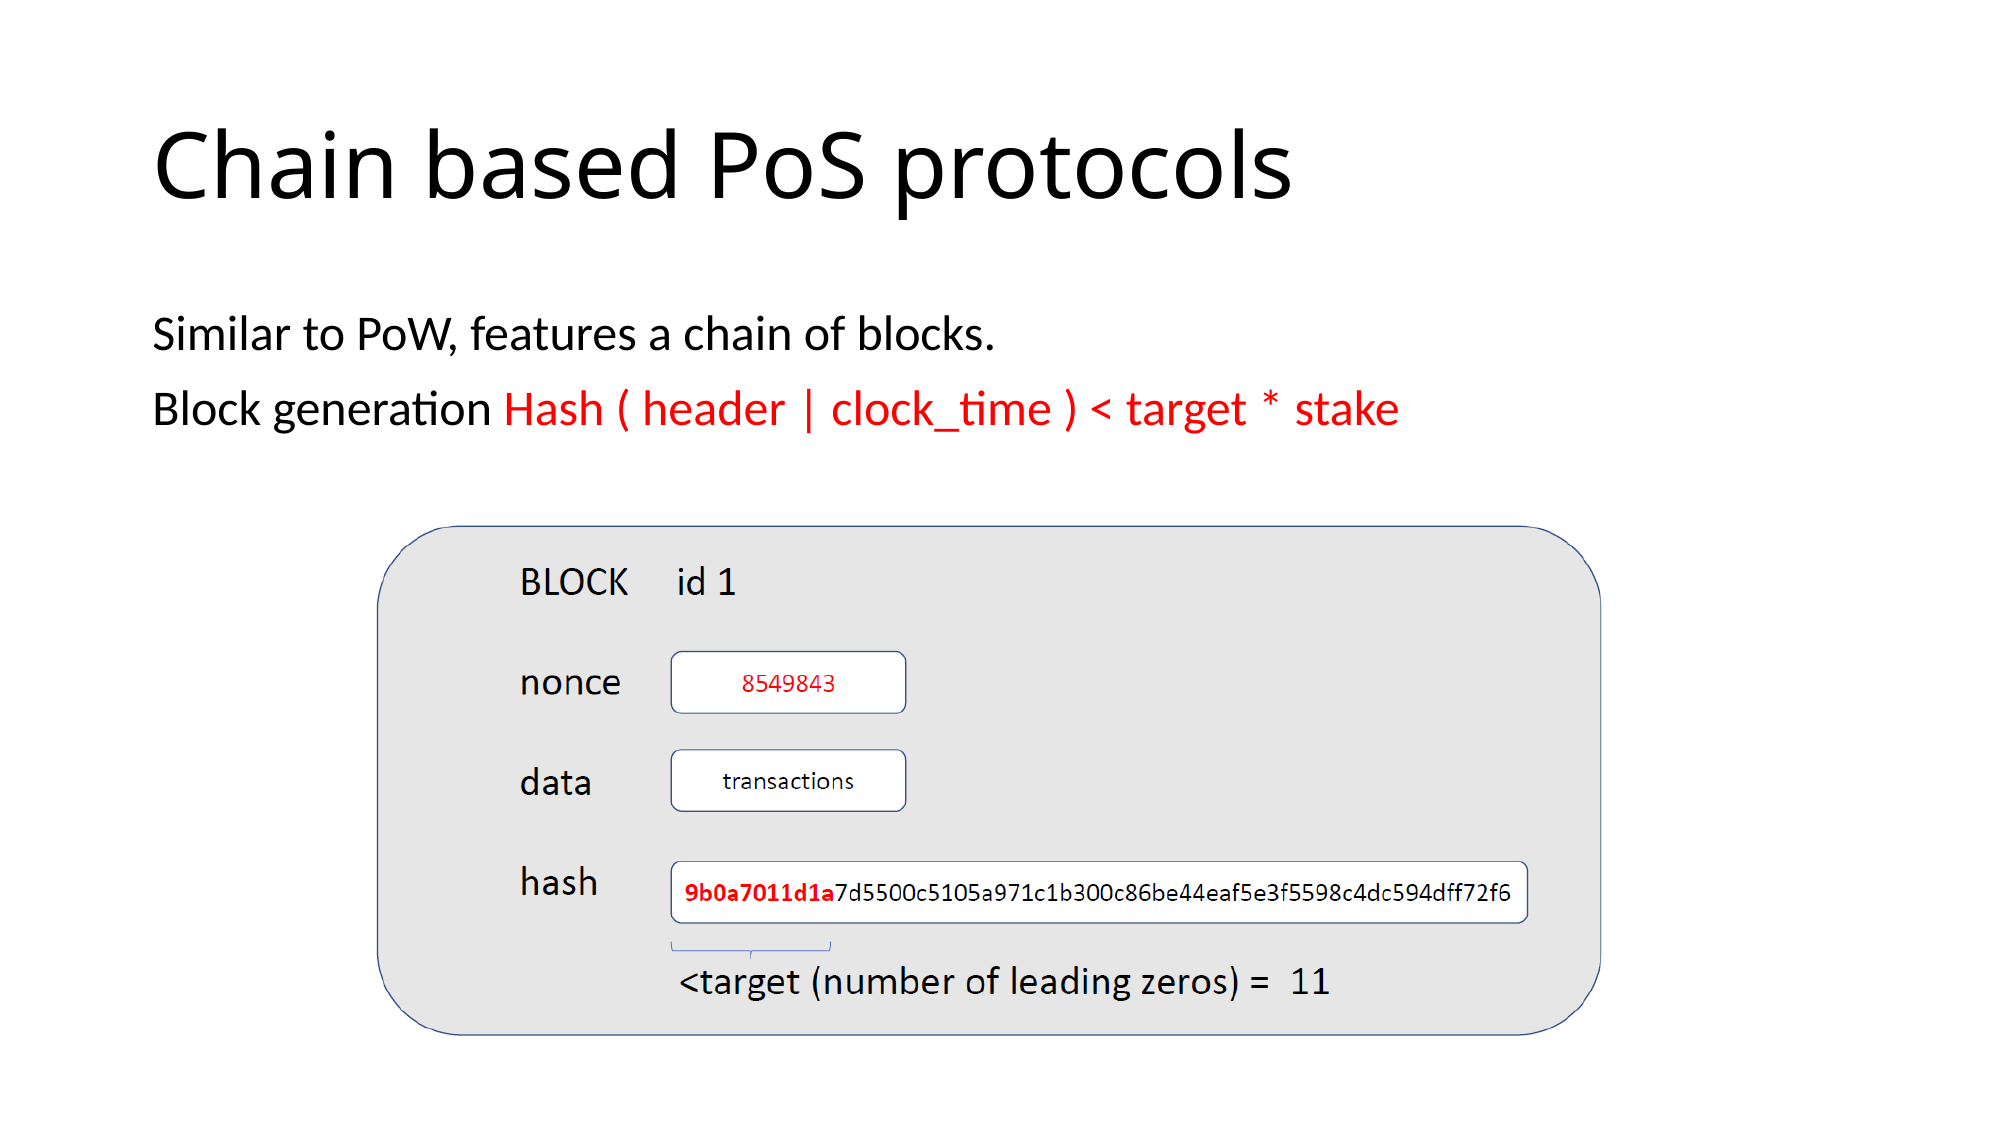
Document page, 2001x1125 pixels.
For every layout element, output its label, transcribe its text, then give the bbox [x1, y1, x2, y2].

list Similar to PoW, features a chain of blocks. Block generation Hash ( header | clock_time ) < target * stake [137, 299, 1863, 1014]
picture [334, 490, 1666, 1066]
title Chain based PoS protocols [137, 59, 1863, 278]
